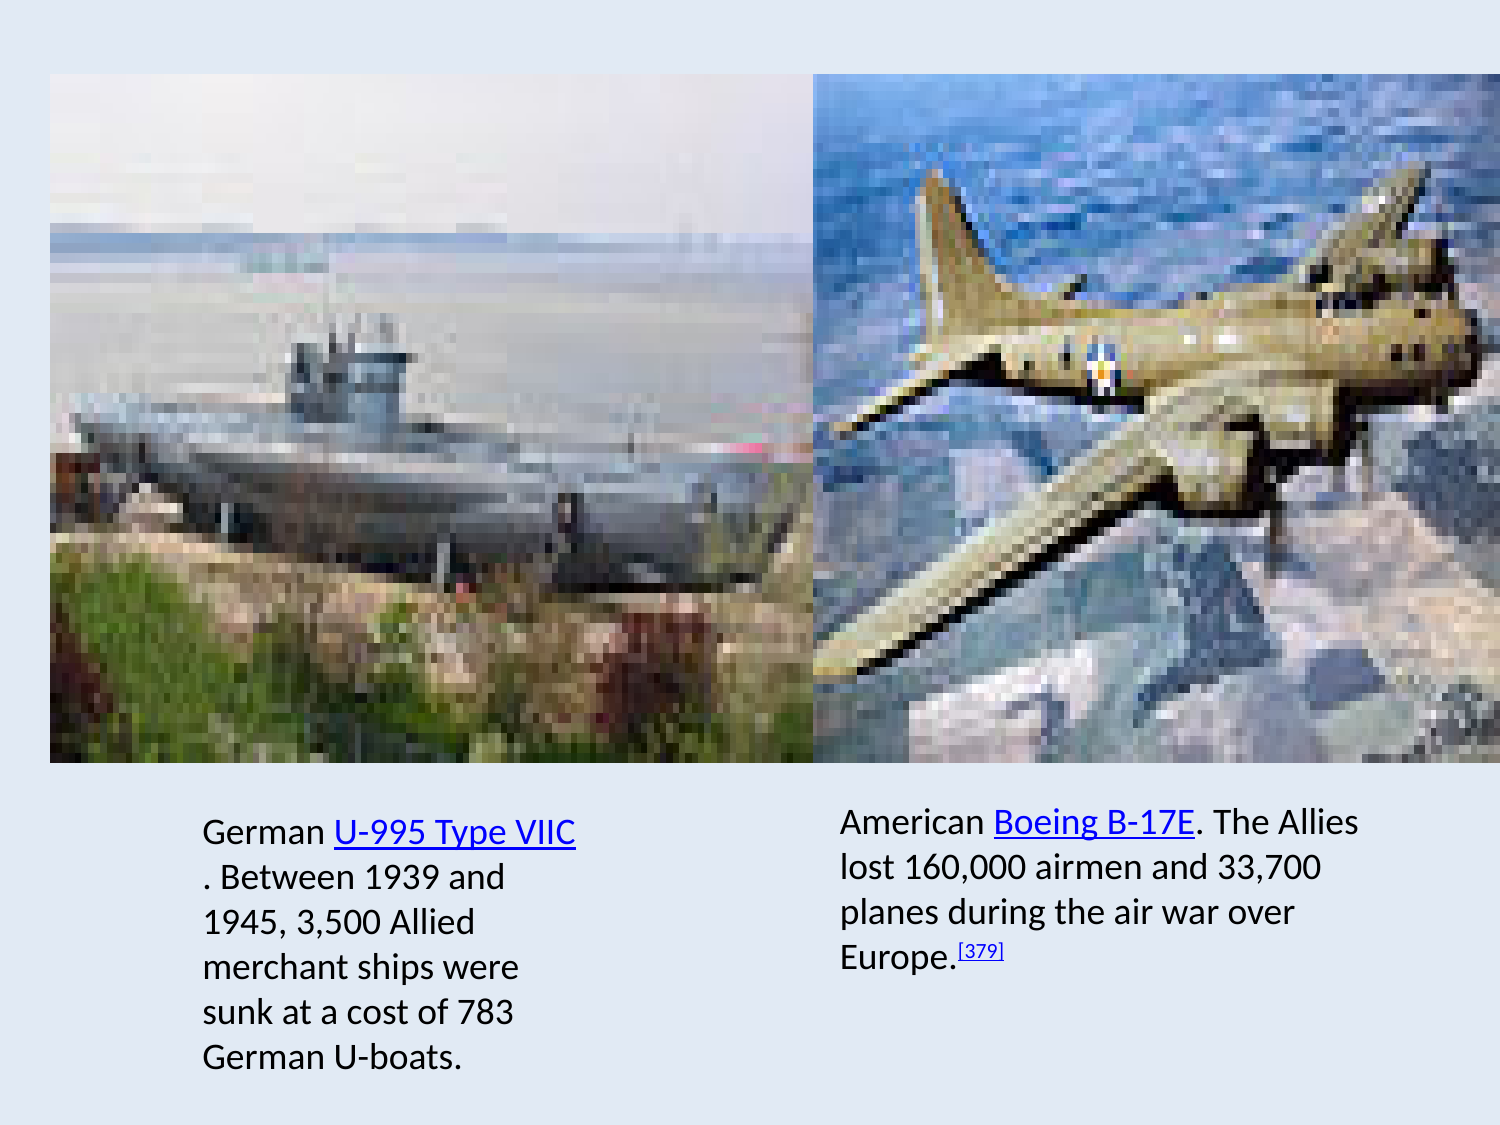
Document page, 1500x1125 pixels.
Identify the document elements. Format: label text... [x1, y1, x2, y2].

picture [49, 74, 813, 763]
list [813, 74, 1500, 763]
text_box American Boeing B-17E. The Allies lost 160,000 airmen and 33,700 planes during the air war over Europe.[379] [824, 789, 1413, 985]
text_box German U-995 Type VIIC. Between 1939 and 1945, 3,500 Allied merchant ships were sunk at a cost of 783 German U-boats. [187, 799, 600, 1085]
